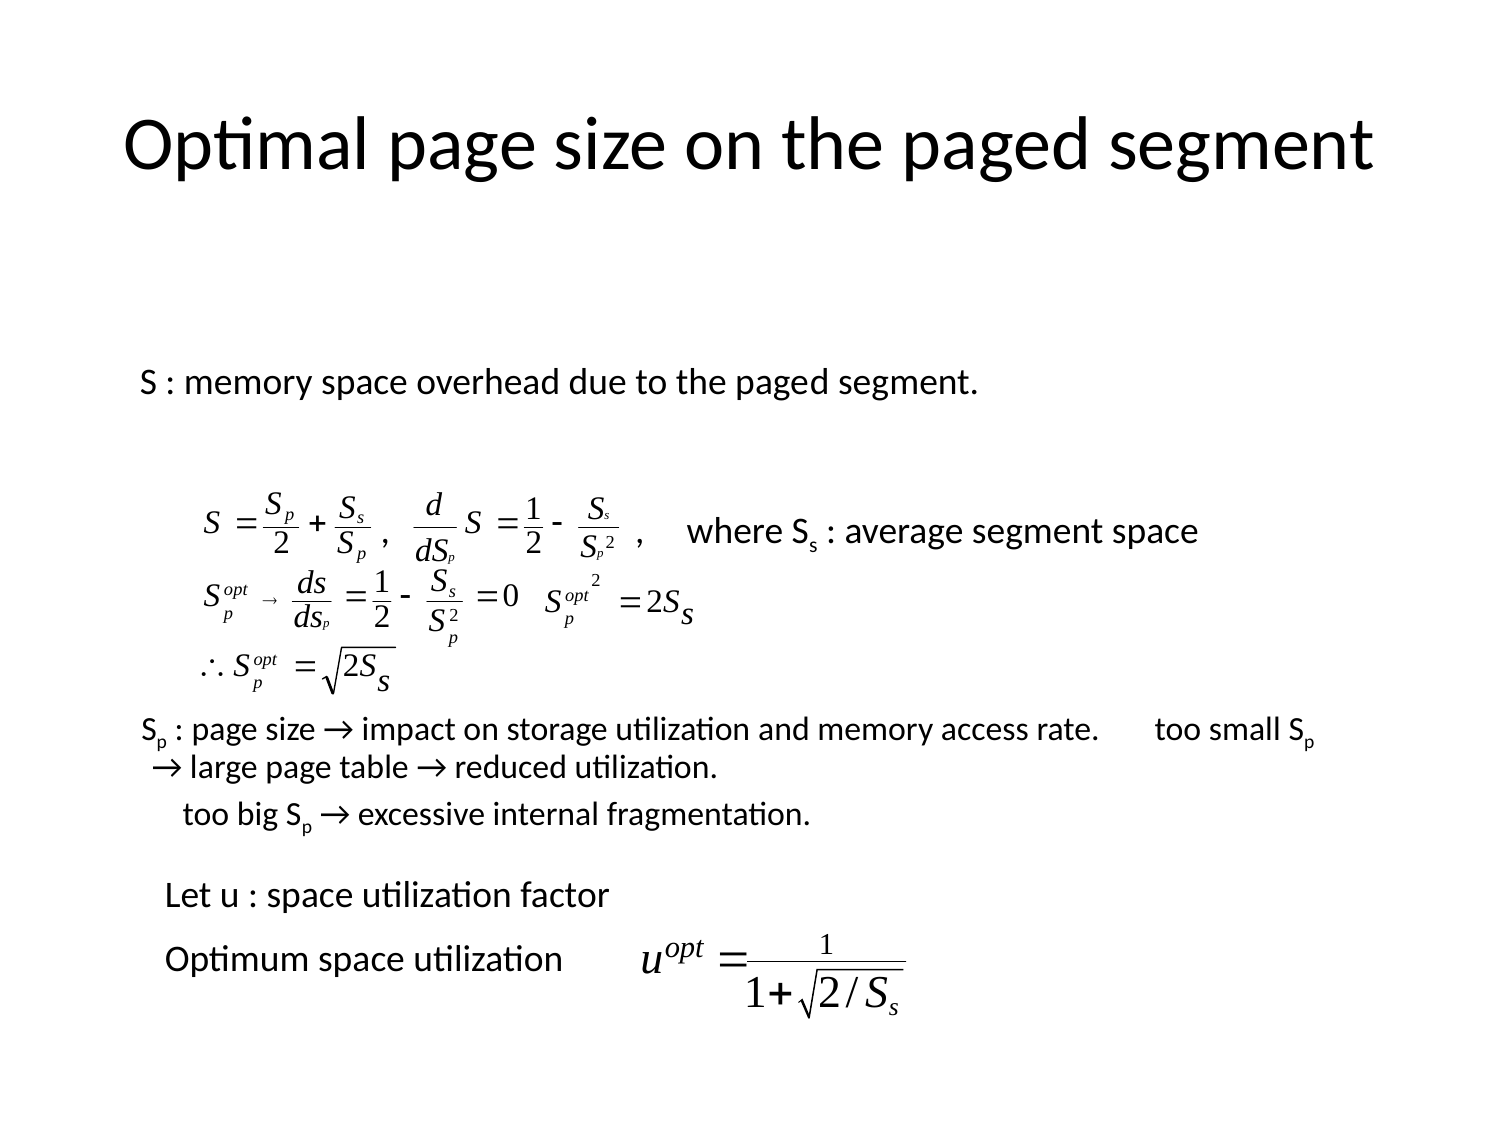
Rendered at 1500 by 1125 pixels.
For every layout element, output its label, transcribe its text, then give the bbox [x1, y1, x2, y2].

title Optimal page size on the paged segment [75, 45, 1425, 233]
text_box S : memory space overhead due to the paged segment. [125, 349, 1363, 410]
text_box Let u : space utilization factor Optimum space utilization [149, 862, 813, 986]
list Sp : page size → impact on storage utilization and memory access rate. too small Sp → large page table → reduced utilization. too big Sp → excessive internal fragmentation. [87, 699, 1363, 888]
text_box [199, 487, 1226, 701]
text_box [637, 924, 913, 1025]
